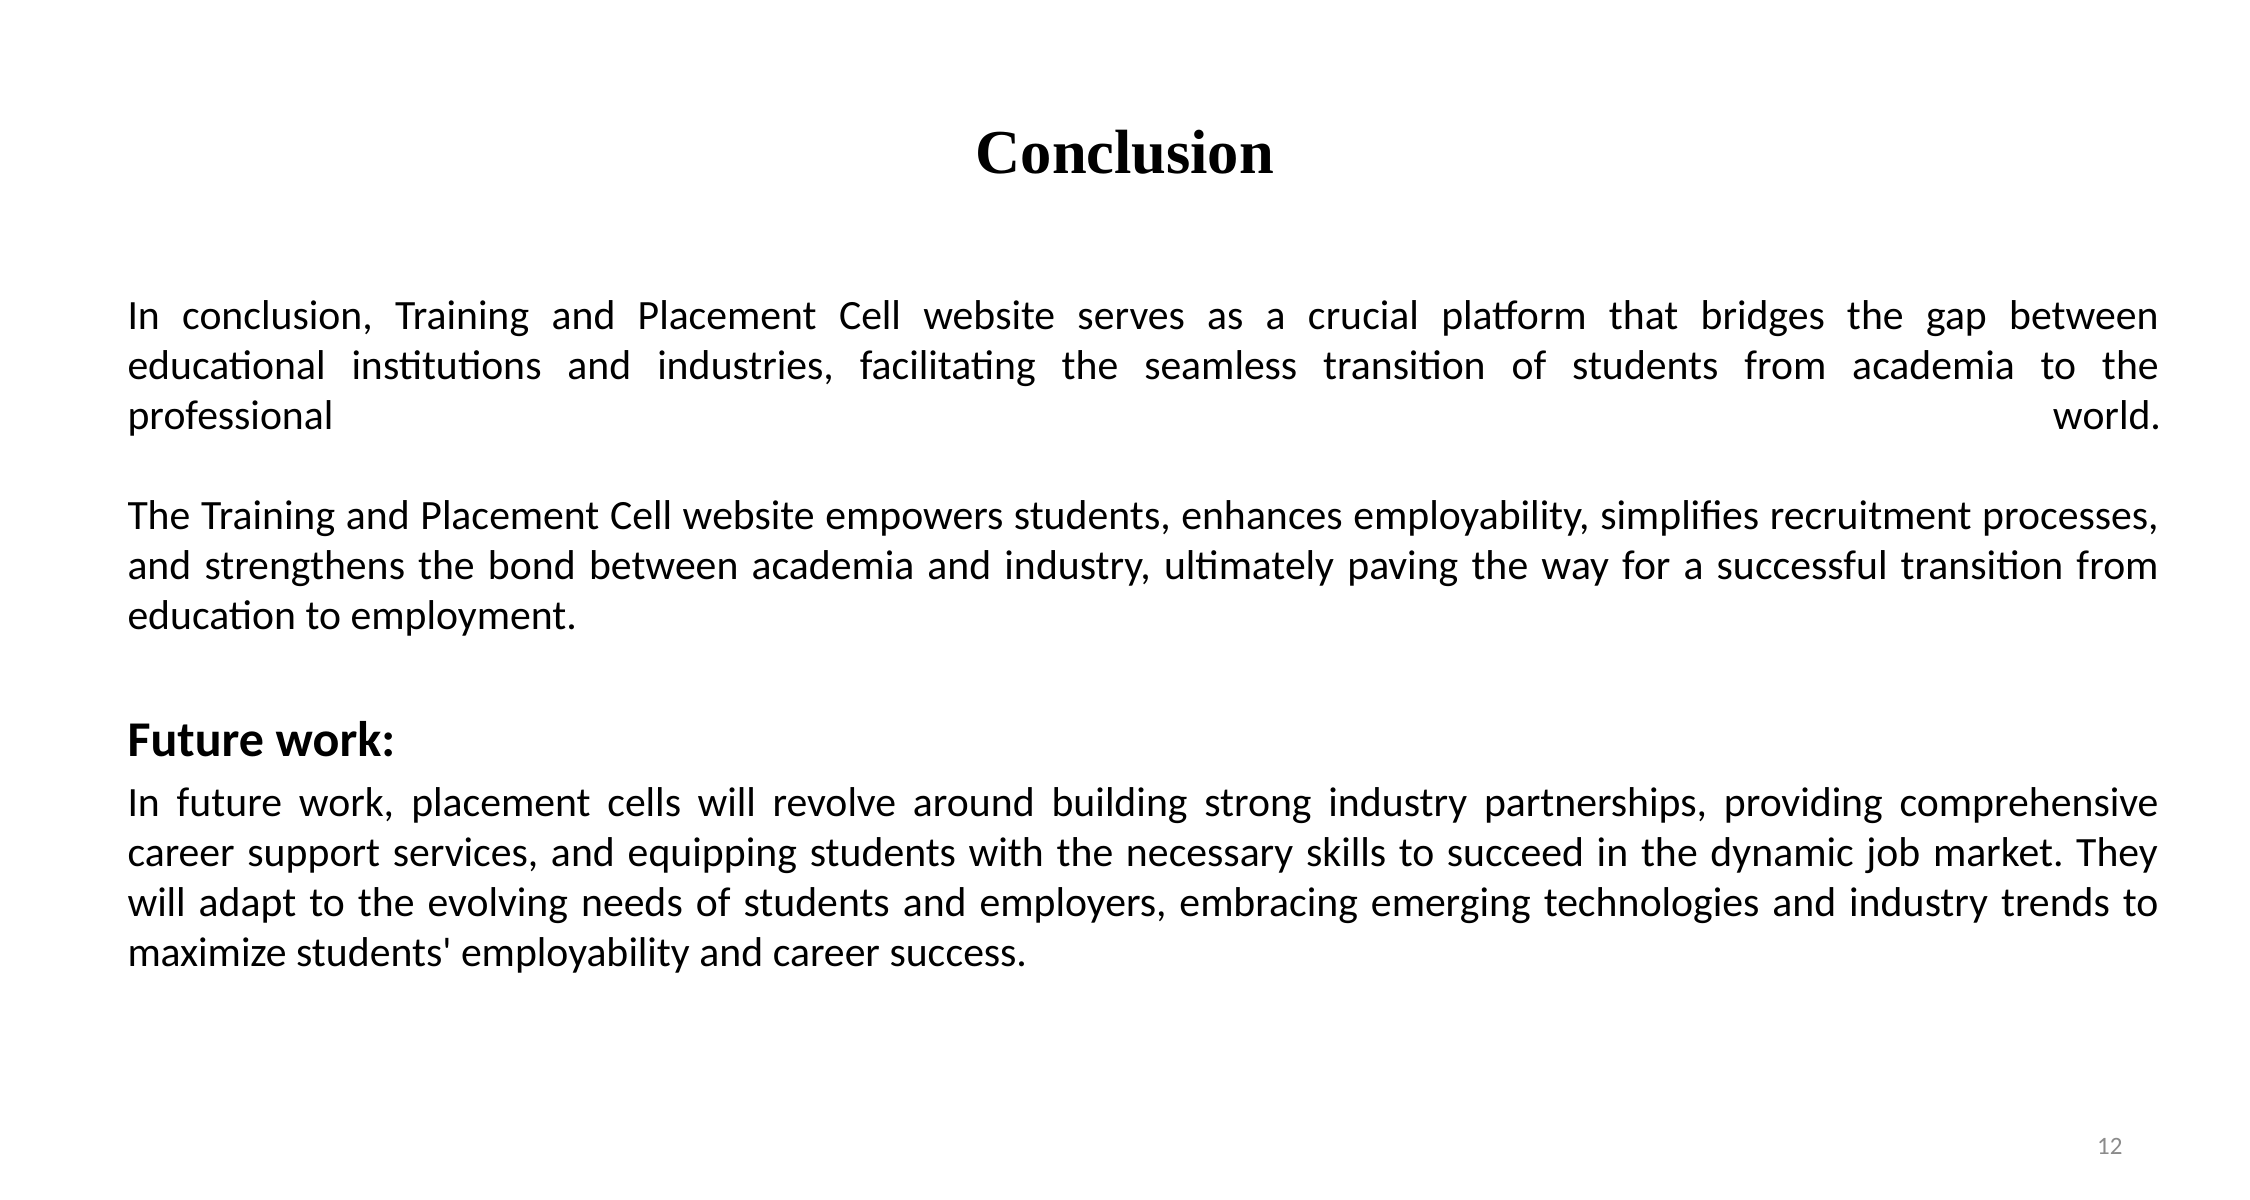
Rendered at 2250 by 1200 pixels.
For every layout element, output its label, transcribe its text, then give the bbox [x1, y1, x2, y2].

title Conclusion [112, 48, 2138, 249]
slide_number 12 [1612, 1112, 2138, 1177]
list In conclusion, Training and Placement Cell website serves as a crucial platform that bridges the gap between educational institutions and industries, facilitating the seamless transition of students from academia to the professional world. The Training and Placement Cell website empowers students, enhances employability, simplifies recruitment processes, and strengthens the bond between academia and industry, ultimately paving the way for a successful transition from education to employment. Future work: In future work, placement cells will revolve around building strong industry partnerships, providing comprehensive career support services, and equipping students with the necessary skills to succeed in the dynamic job market. They will adapt to the evolving needs of students and employers, embracing emerging technologies and industry trends to maximize students' employability and career success. [112, 279, 2175, 1177]
